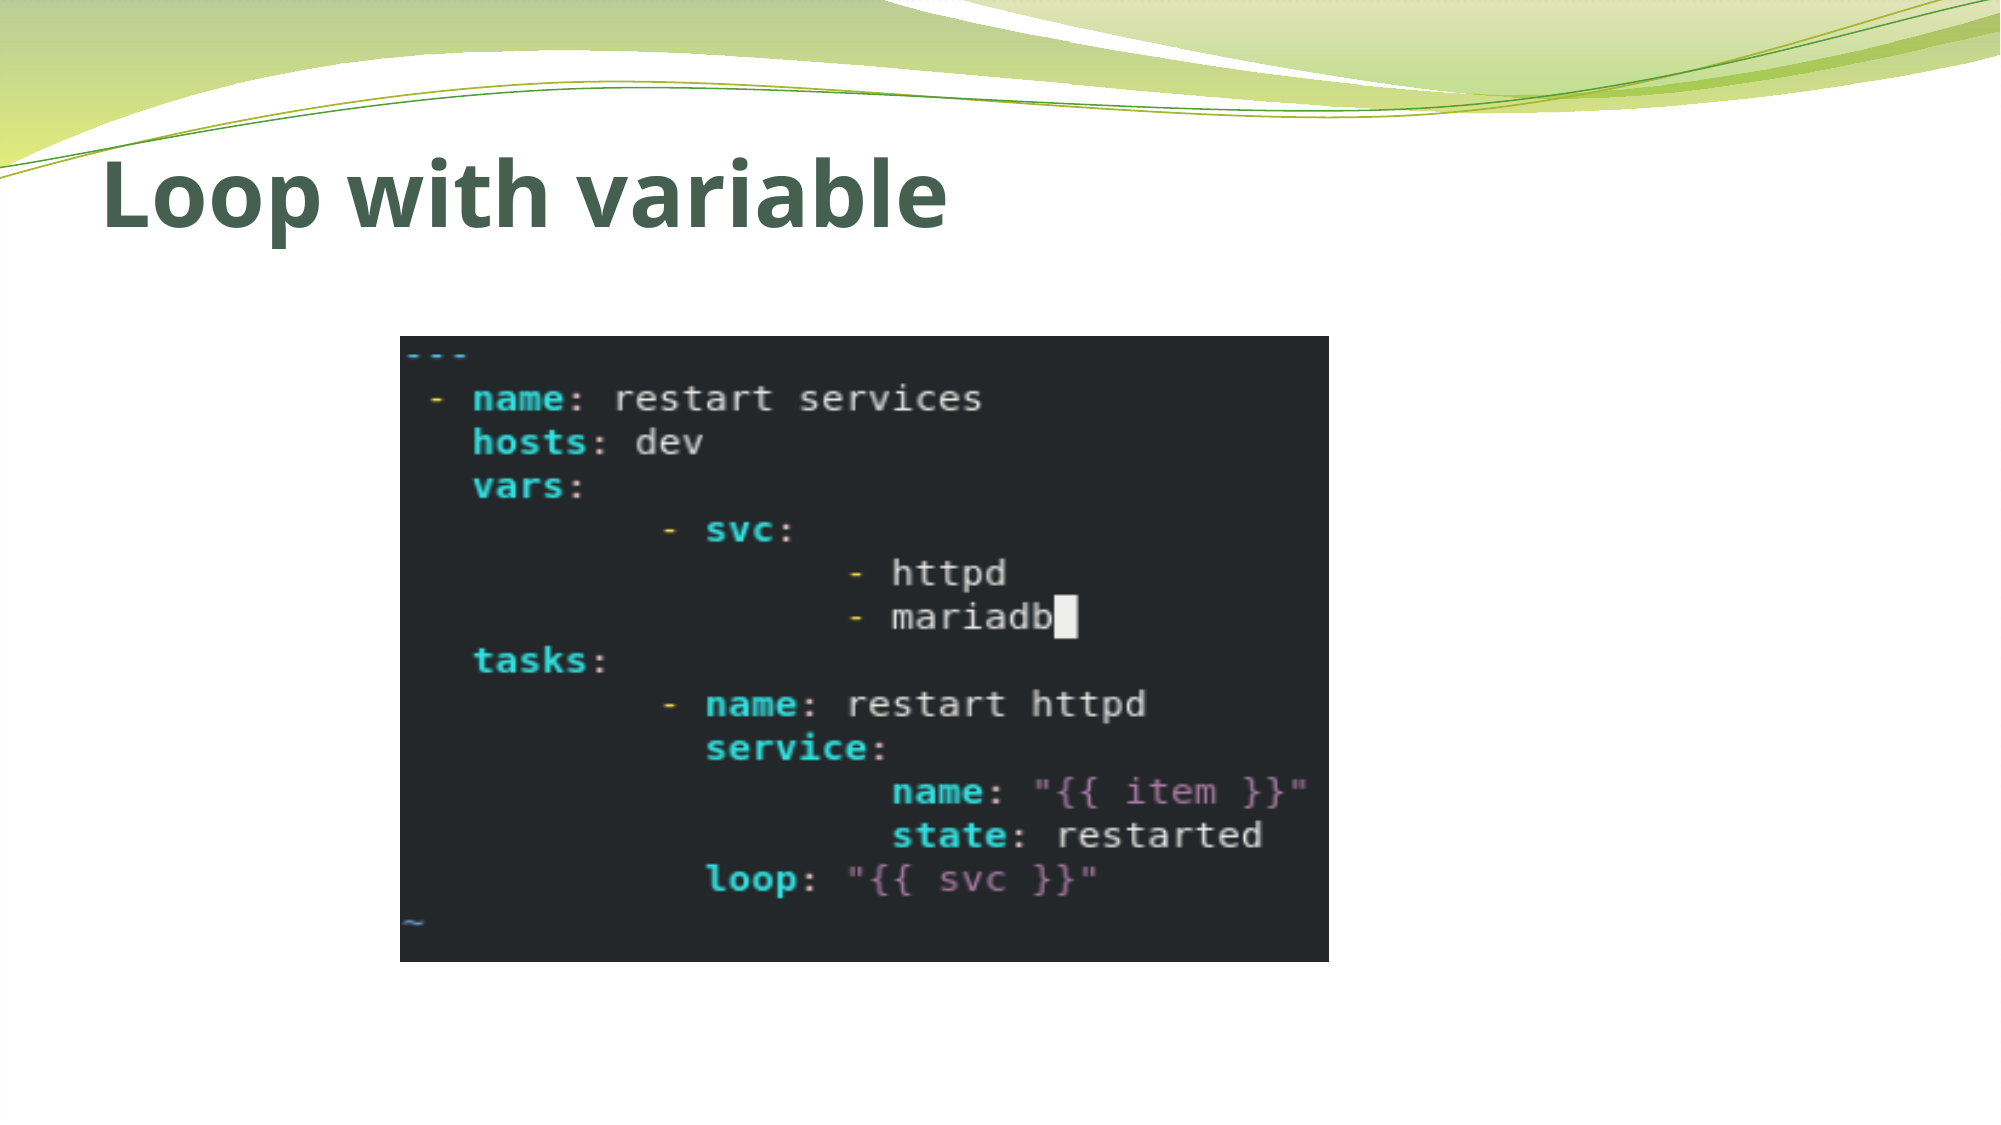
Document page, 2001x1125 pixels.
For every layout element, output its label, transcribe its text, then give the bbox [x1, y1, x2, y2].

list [400, 336, 1329, 962]
title Loop with variable [99, 58, 1900, 246]
